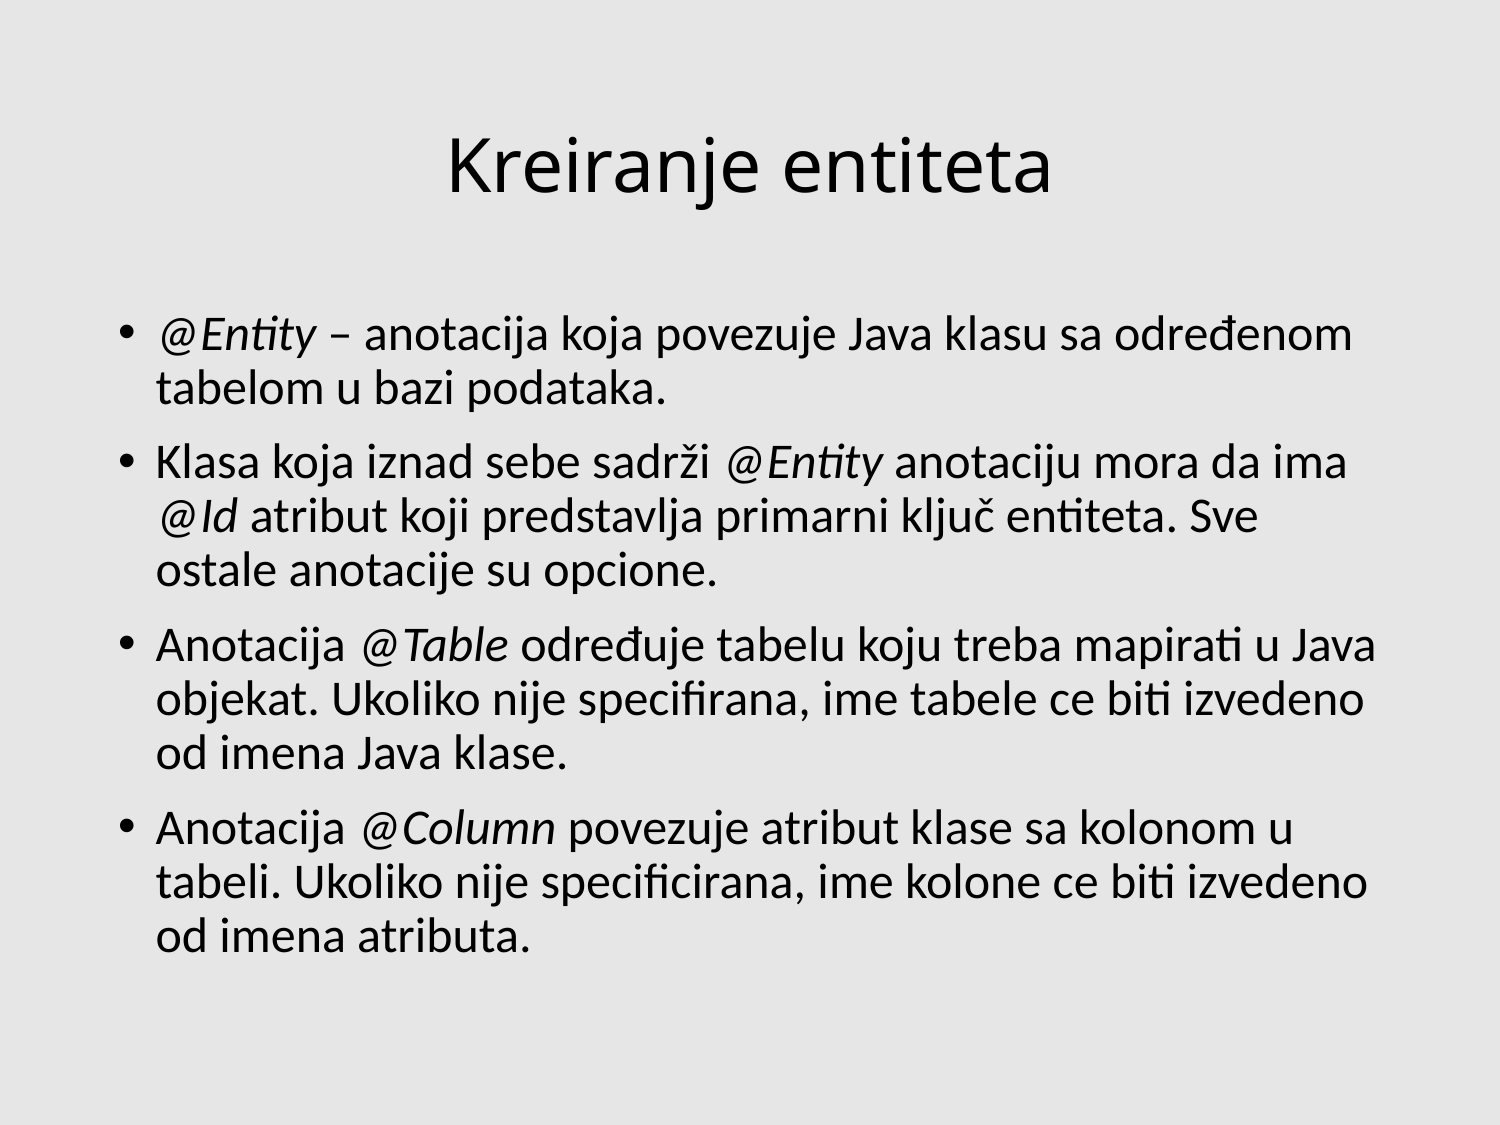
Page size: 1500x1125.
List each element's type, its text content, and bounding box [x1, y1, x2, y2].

title Kreiranje entiteta [103, 59, 1397, 278]
list @Entity – anotacija koja povezuje Java klasu sa određenom tabelom u bazi podataka. Klasa koja iznad sebe sadrži @Entity anotaciju mora da ima @Id atribut koji predstavlja primarni ključ entiteta. Sve ostale anotacije su opcione. Anotacija @Table određuje tabelu koju treba mapirati u Java objekat. Ukoliko nije specifirana, ime tabele ce biti izvedeno od imena Java klase. Anotacija @Column povezuje atribut klase sa kolonom u tabeli. Ukoliko nije specificirana, ime kolone ce biti izvedeno od imena atributa. [103, 299, 1397, 1014]
